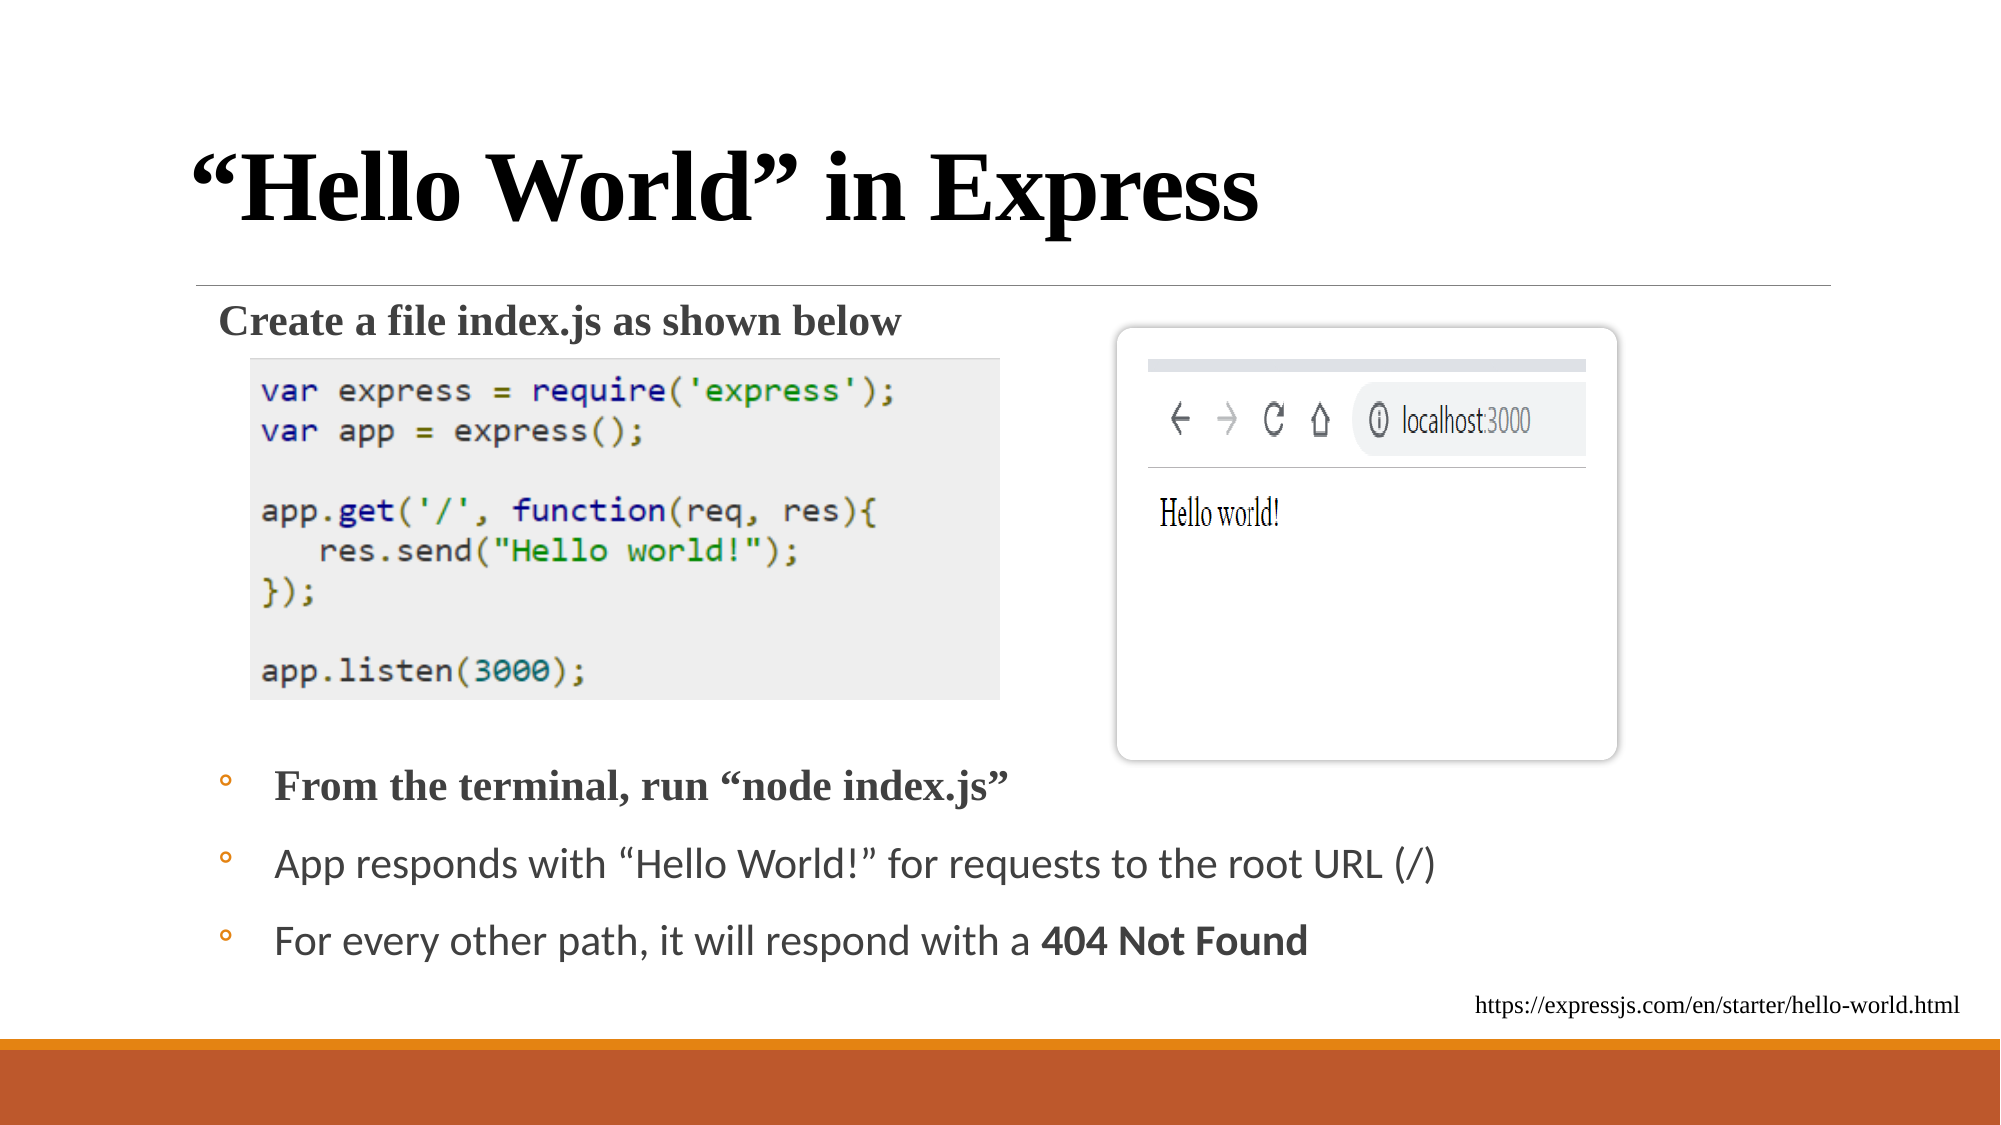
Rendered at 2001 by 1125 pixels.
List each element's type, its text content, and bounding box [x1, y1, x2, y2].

title “Hello World” in Express [189, 69, 1624, 284]
picture [1147, 358, 1587, 729]
text_box https://expressjs.com/en/starter/hello-world.html [1460, 981, 1977, 1027]
list Create a file index.js as shown below From the terminal, run “node index.js” App responds with “Hello World!” for requests to the root URL (/) For every other path, it will respond with a 404 Not Found [189, 284, 1698, 1027]
picture [249, 358, 1001, 701]
